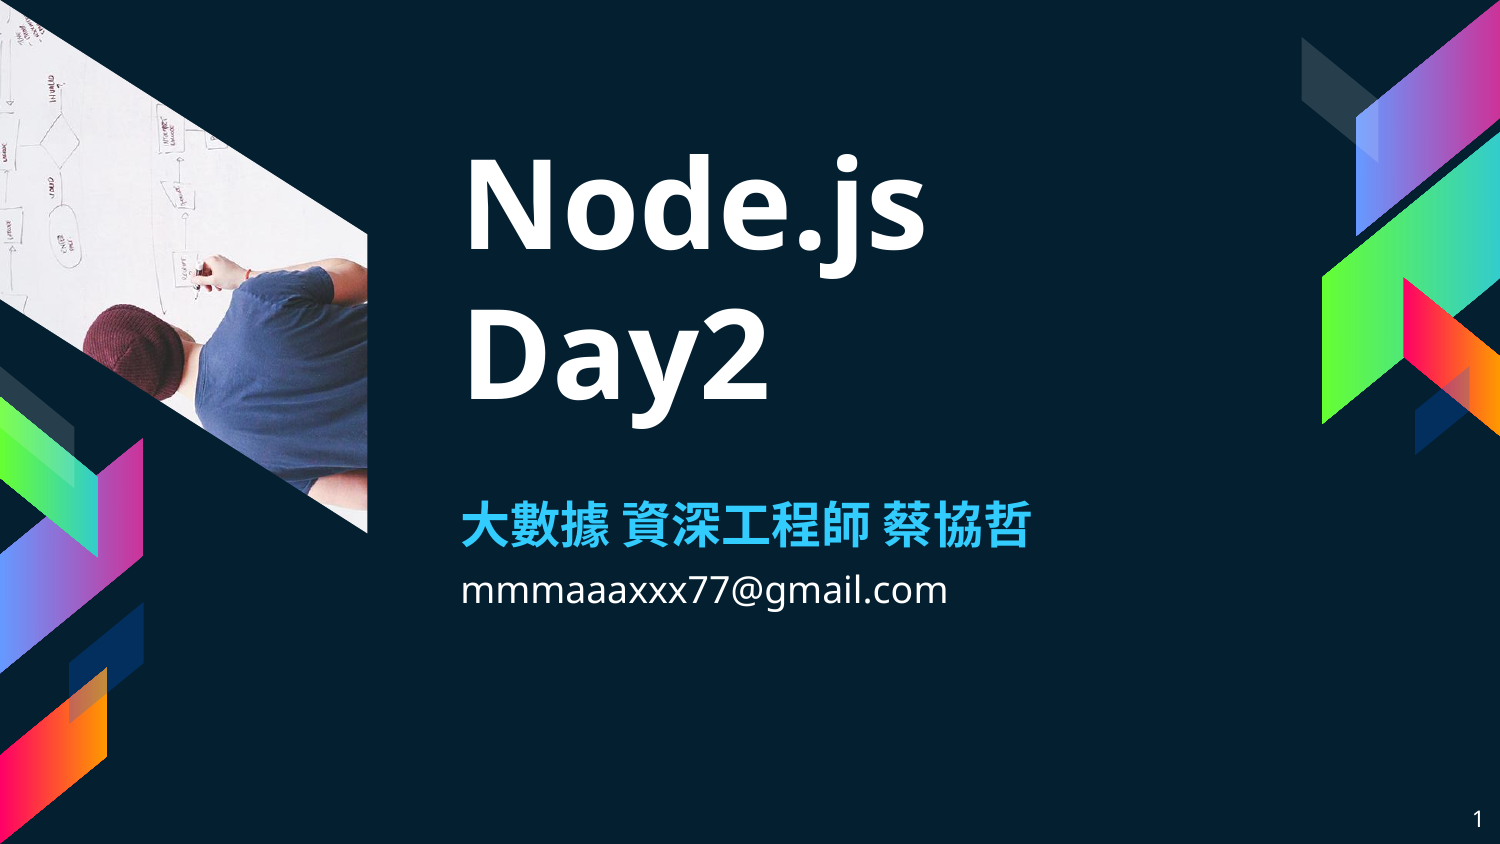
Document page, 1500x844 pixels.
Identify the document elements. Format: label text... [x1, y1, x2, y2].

title Node.js Day2 [455, 249, 1051, 441]
picture [0, 0, 451, 534]
slide_number 1 [1403, 789, 1500, 844]
subtitle 大數據 資深工程師 蔡協哲 mmmaaaxxx77@gmail.com [445, 478, 1256, 678]
